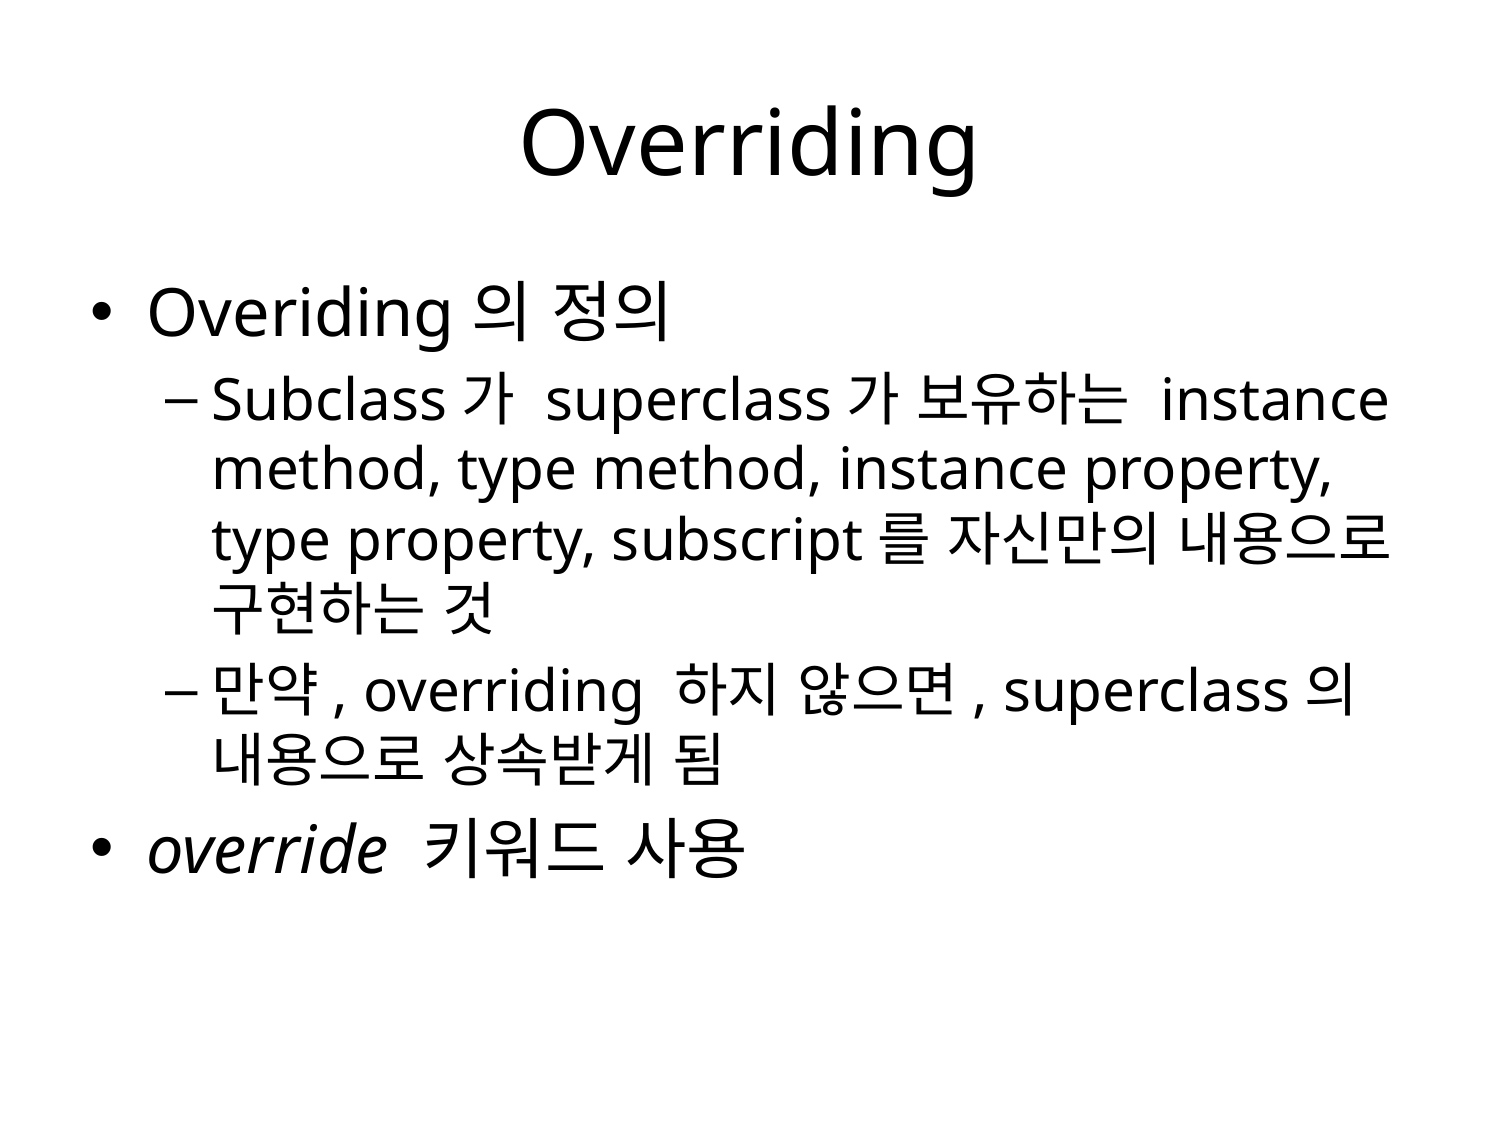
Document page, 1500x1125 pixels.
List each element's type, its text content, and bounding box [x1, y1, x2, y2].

list Overiding의 정의 Subclass가 superclass가 보유하는 instance method, type method, instance property, type property, subscript를 자신만의 내용으로 구현하는 것 만약, overriding 하지 않으면, superclass의 내용으로 상속받게 됨 override 키워드 사용 [75, 262, 1425, 1005]
title Overriding [75, 45, 1425, 233]
